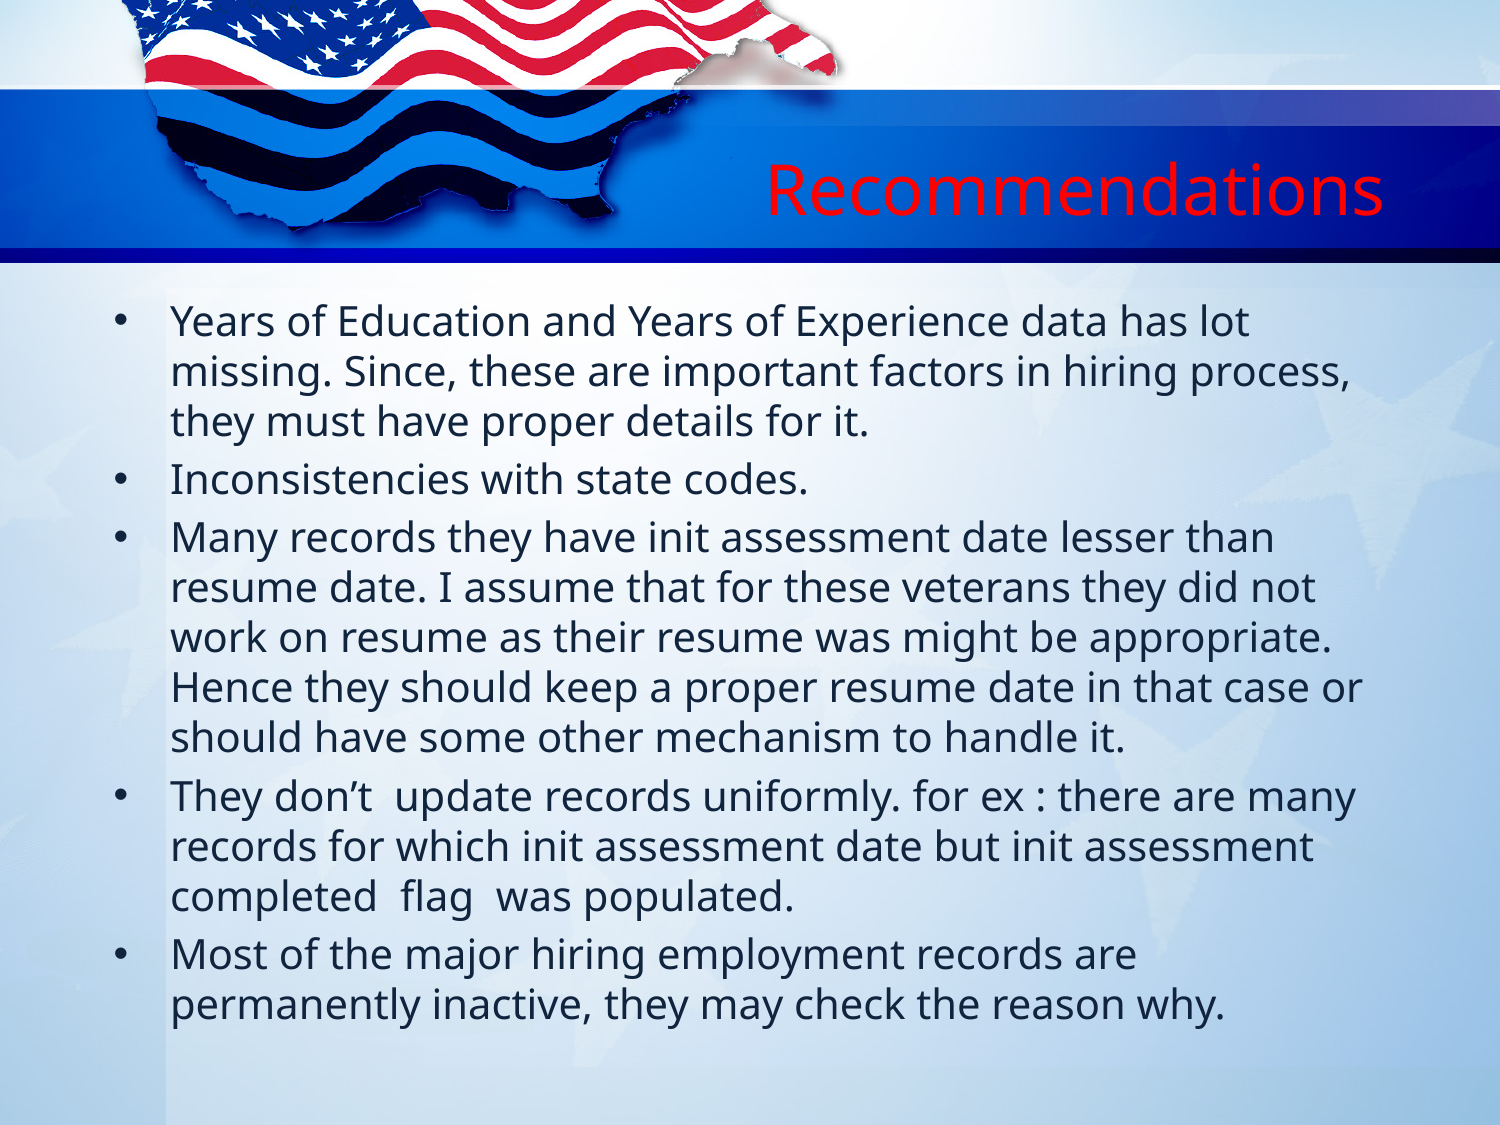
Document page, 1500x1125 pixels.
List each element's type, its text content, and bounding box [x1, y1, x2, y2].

picture [0, 0, 1500, 1125]
list Years of Education and Years of Experience data has lot missing. Since, these are important factors in hiring process, they must have proper details for it. Inconsistencies with state codes. Many records they have init assessment date lesser than resume date. I assume that for these veterans they did not work on resume as their resume was might be appropriate. Hence they should keep a proper resume date in that case or should have some other mechanism to handle it. They don’t update records uniformly. for ex : there are many records for which init assessment date but init assessment completed flag was populated. Most of the major hiring employment records are permanently inactive, they may check the reason why. [98, 286, 1402, 1100]
title Recommendations [98, 136, 1402, 237]
